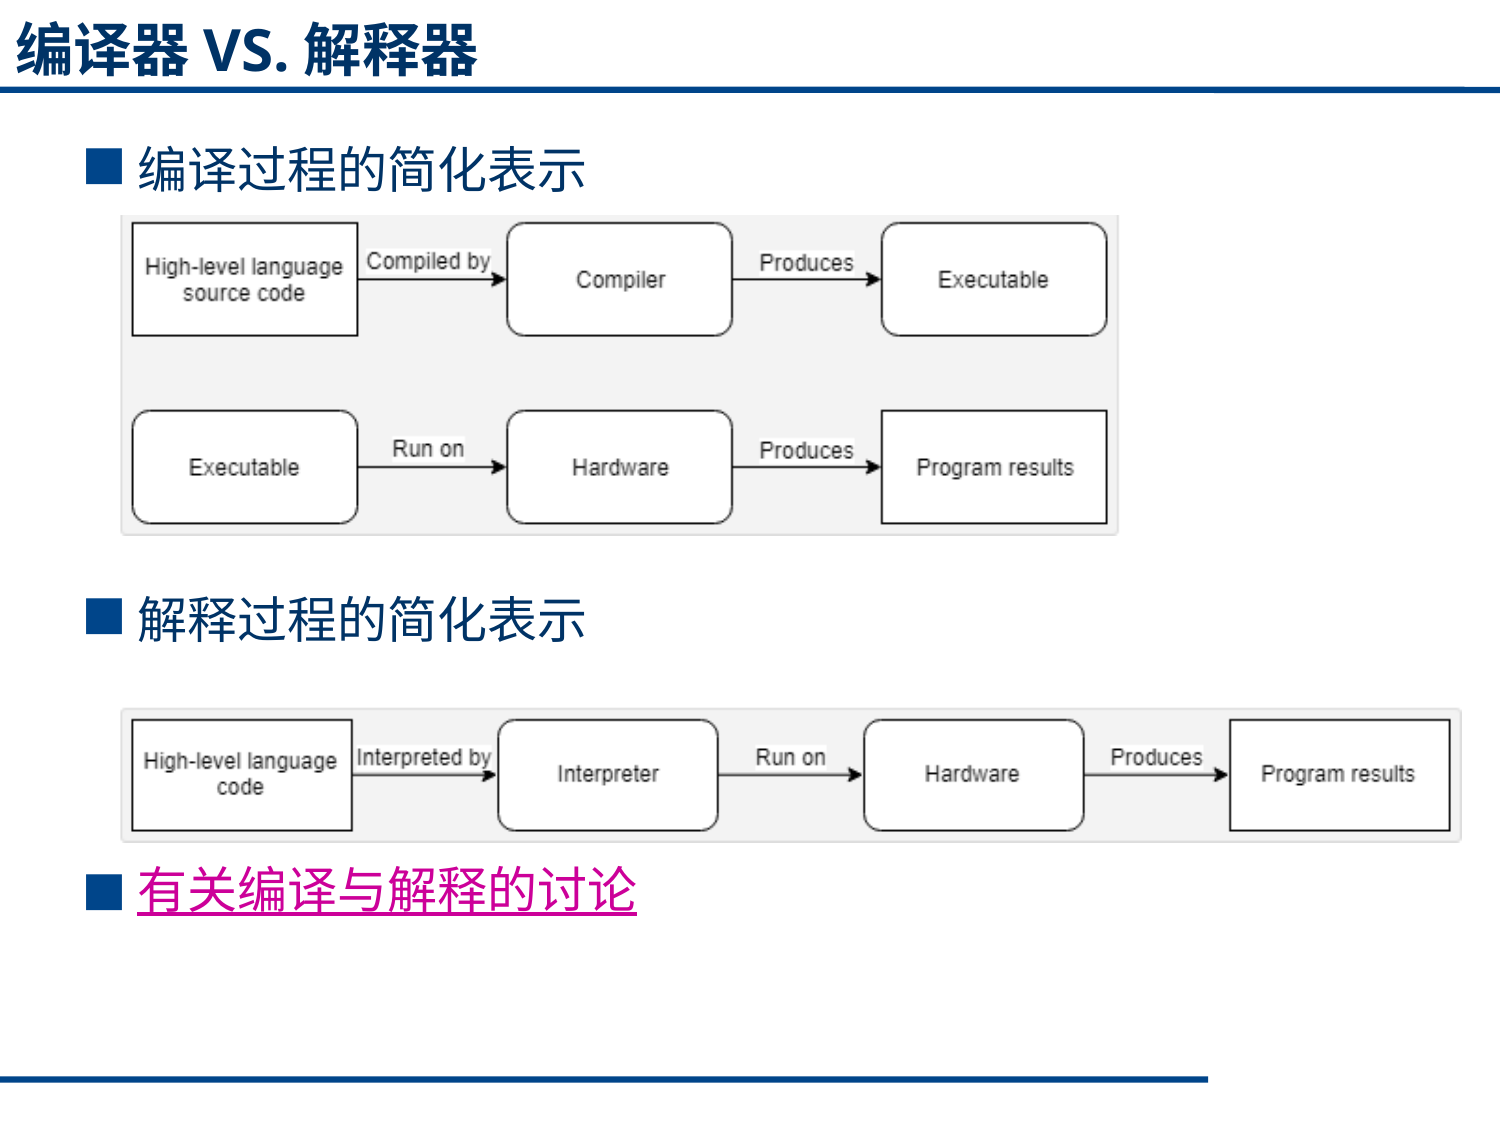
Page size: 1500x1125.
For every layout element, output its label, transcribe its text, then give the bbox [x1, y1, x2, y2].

picture [119, 701, 1462, 843]
picture [119, 215, 1123, 536]
title 编译器VS.解释器 [0, 0, 1500, 97]
list 编译过程的简化表示 解释过程的简化表示 有关编译与解释的讨论 [75, 130, 1425, 1040]
